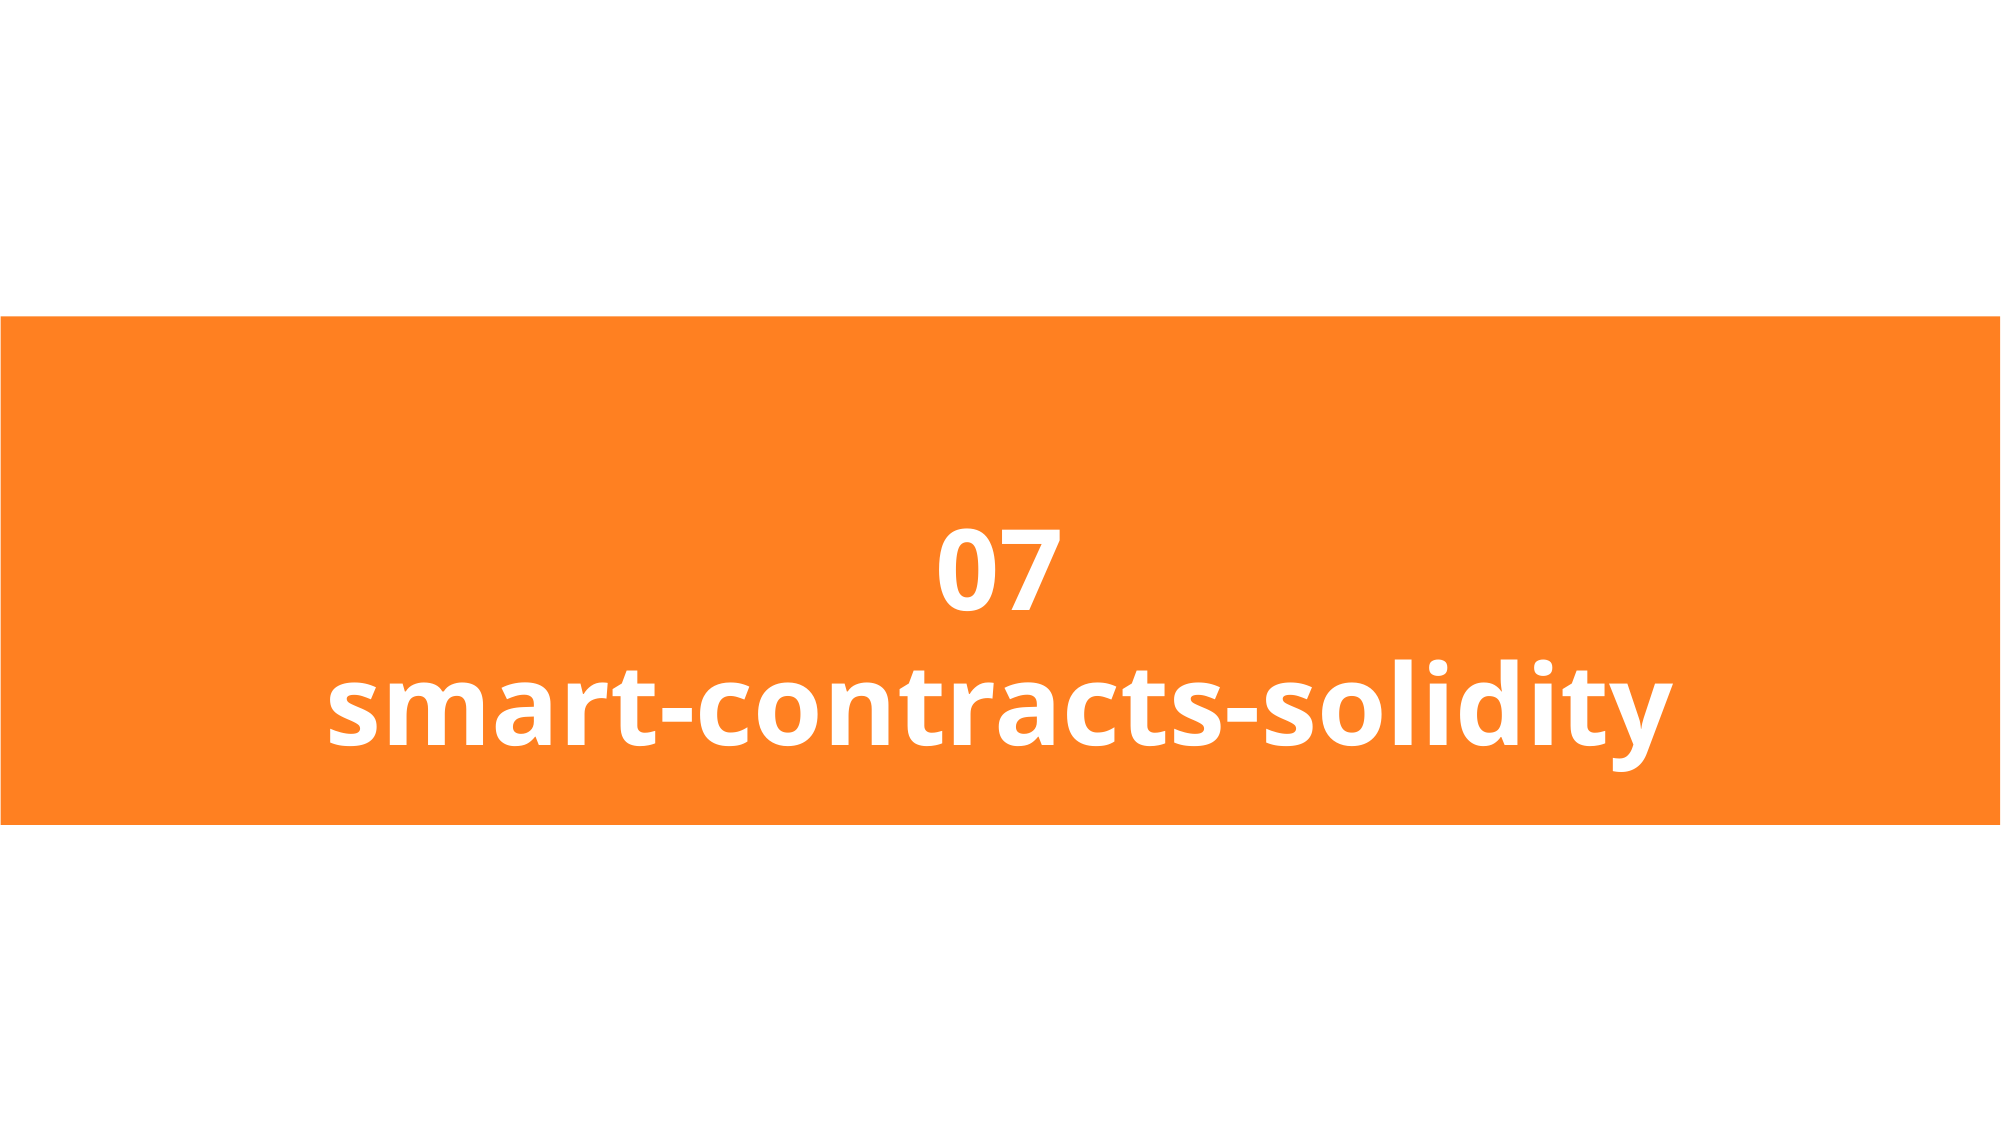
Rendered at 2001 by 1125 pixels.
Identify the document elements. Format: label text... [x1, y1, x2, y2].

text_box 07 smart-contracts-solidity [257, 490, 1743, 896]
